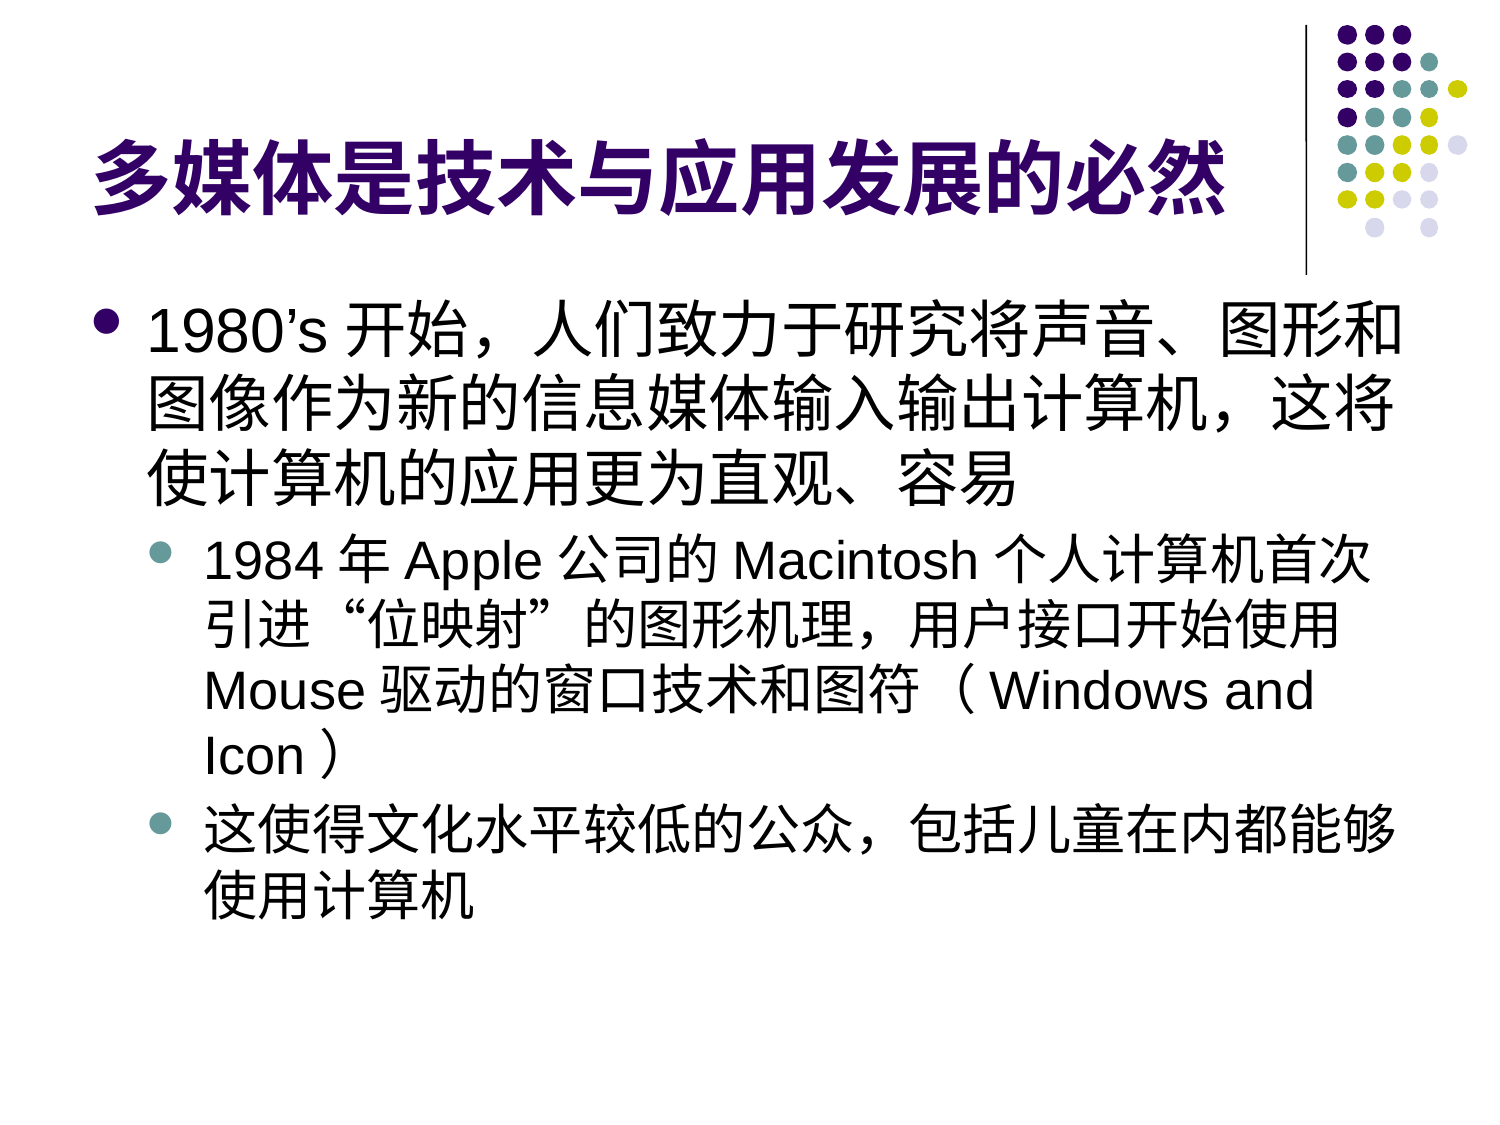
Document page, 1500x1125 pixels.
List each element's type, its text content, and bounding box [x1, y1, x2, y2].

title 多媒体是技术与应用发展的必然 [75, 20, 1313, 233]
list 1980’s开始，人们致力于研究将声音、图形和图像作为新的信息媒体输入输出计算机，这将使计算机的应用更为直观、容易 1984年Apple公司的Macintosh个人计算机首次引进“位映射”的图形机理，用户接口开始使用Mouse驱动的窗口技术和图符（Windows and Icon） 这使得文化水平较低的公众，包括儿童在内都能够使用计算机 [75, 282, 1425, 1006]
